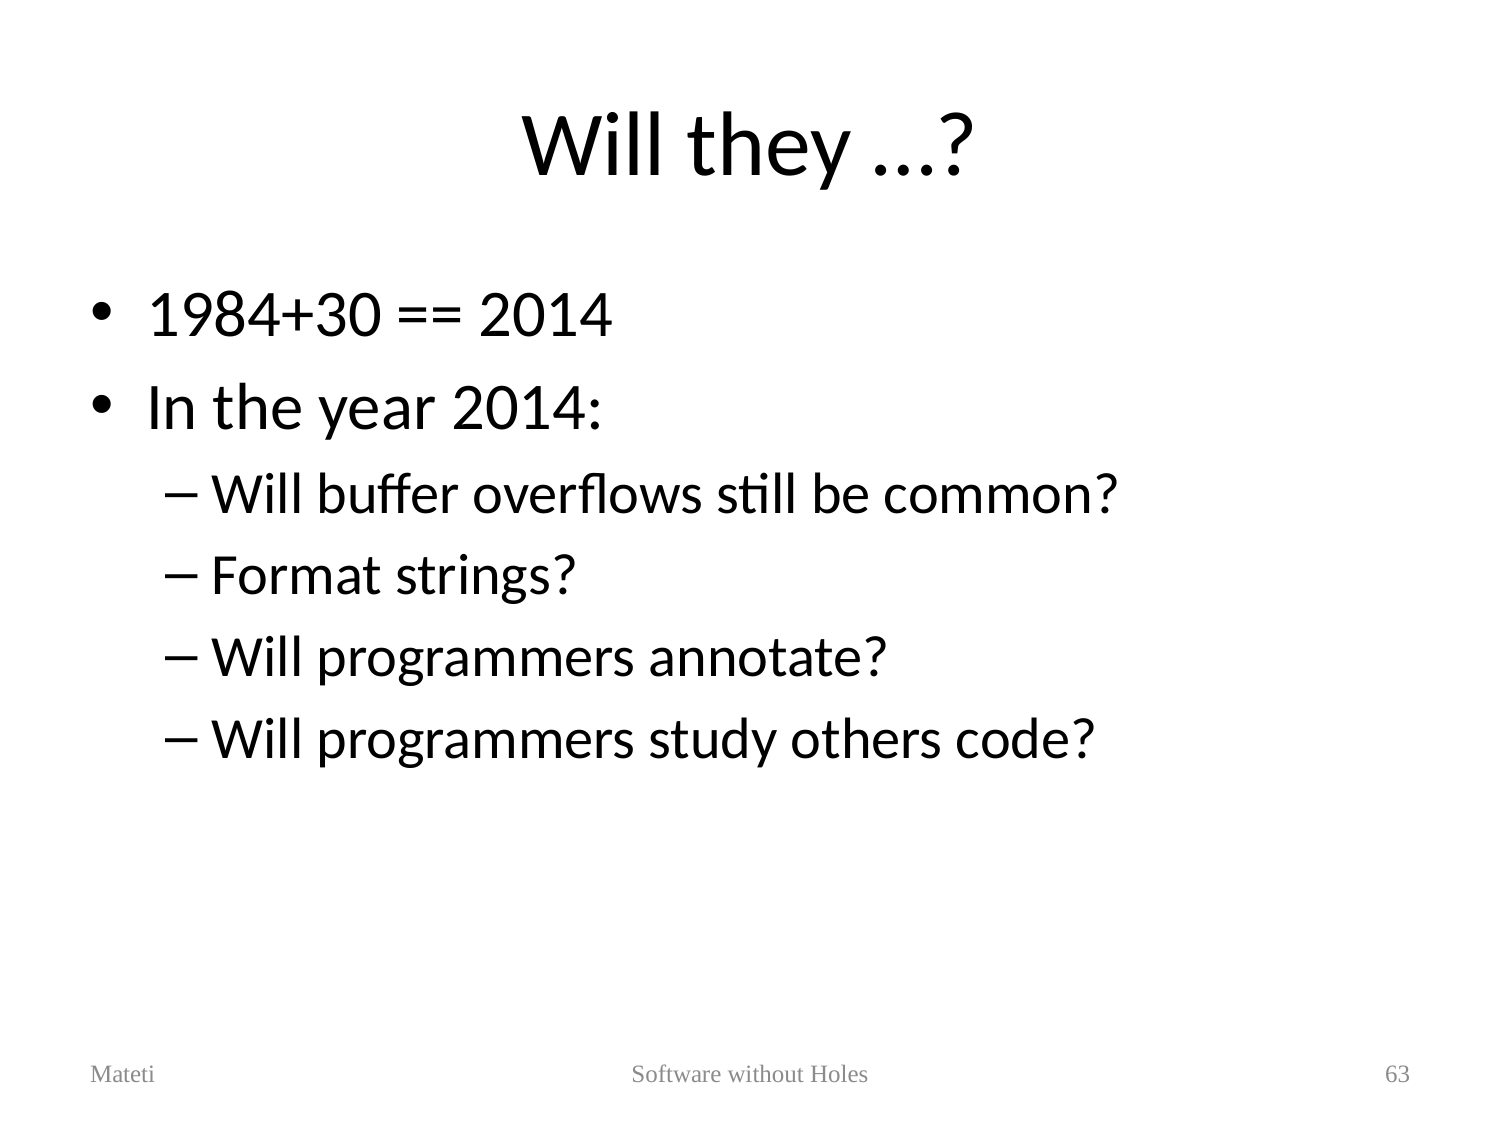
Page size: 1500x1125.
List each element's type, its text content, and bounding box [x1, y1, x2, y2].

footer Software without Holes [512, 1042, 988, 1103]
title Will they …? [75, 45, 1425, 233]
list 1984+30 == 2014 In the year 2014: Will buffer overflows still be common? Format strings? Will programmers annotate? Will programmers study others code? [75, 262, 1425, 1005]
slide_number 63 [1074, 1042, 1425, 1103]
slide_number Mateti [75, 1042, 425, 1103]
